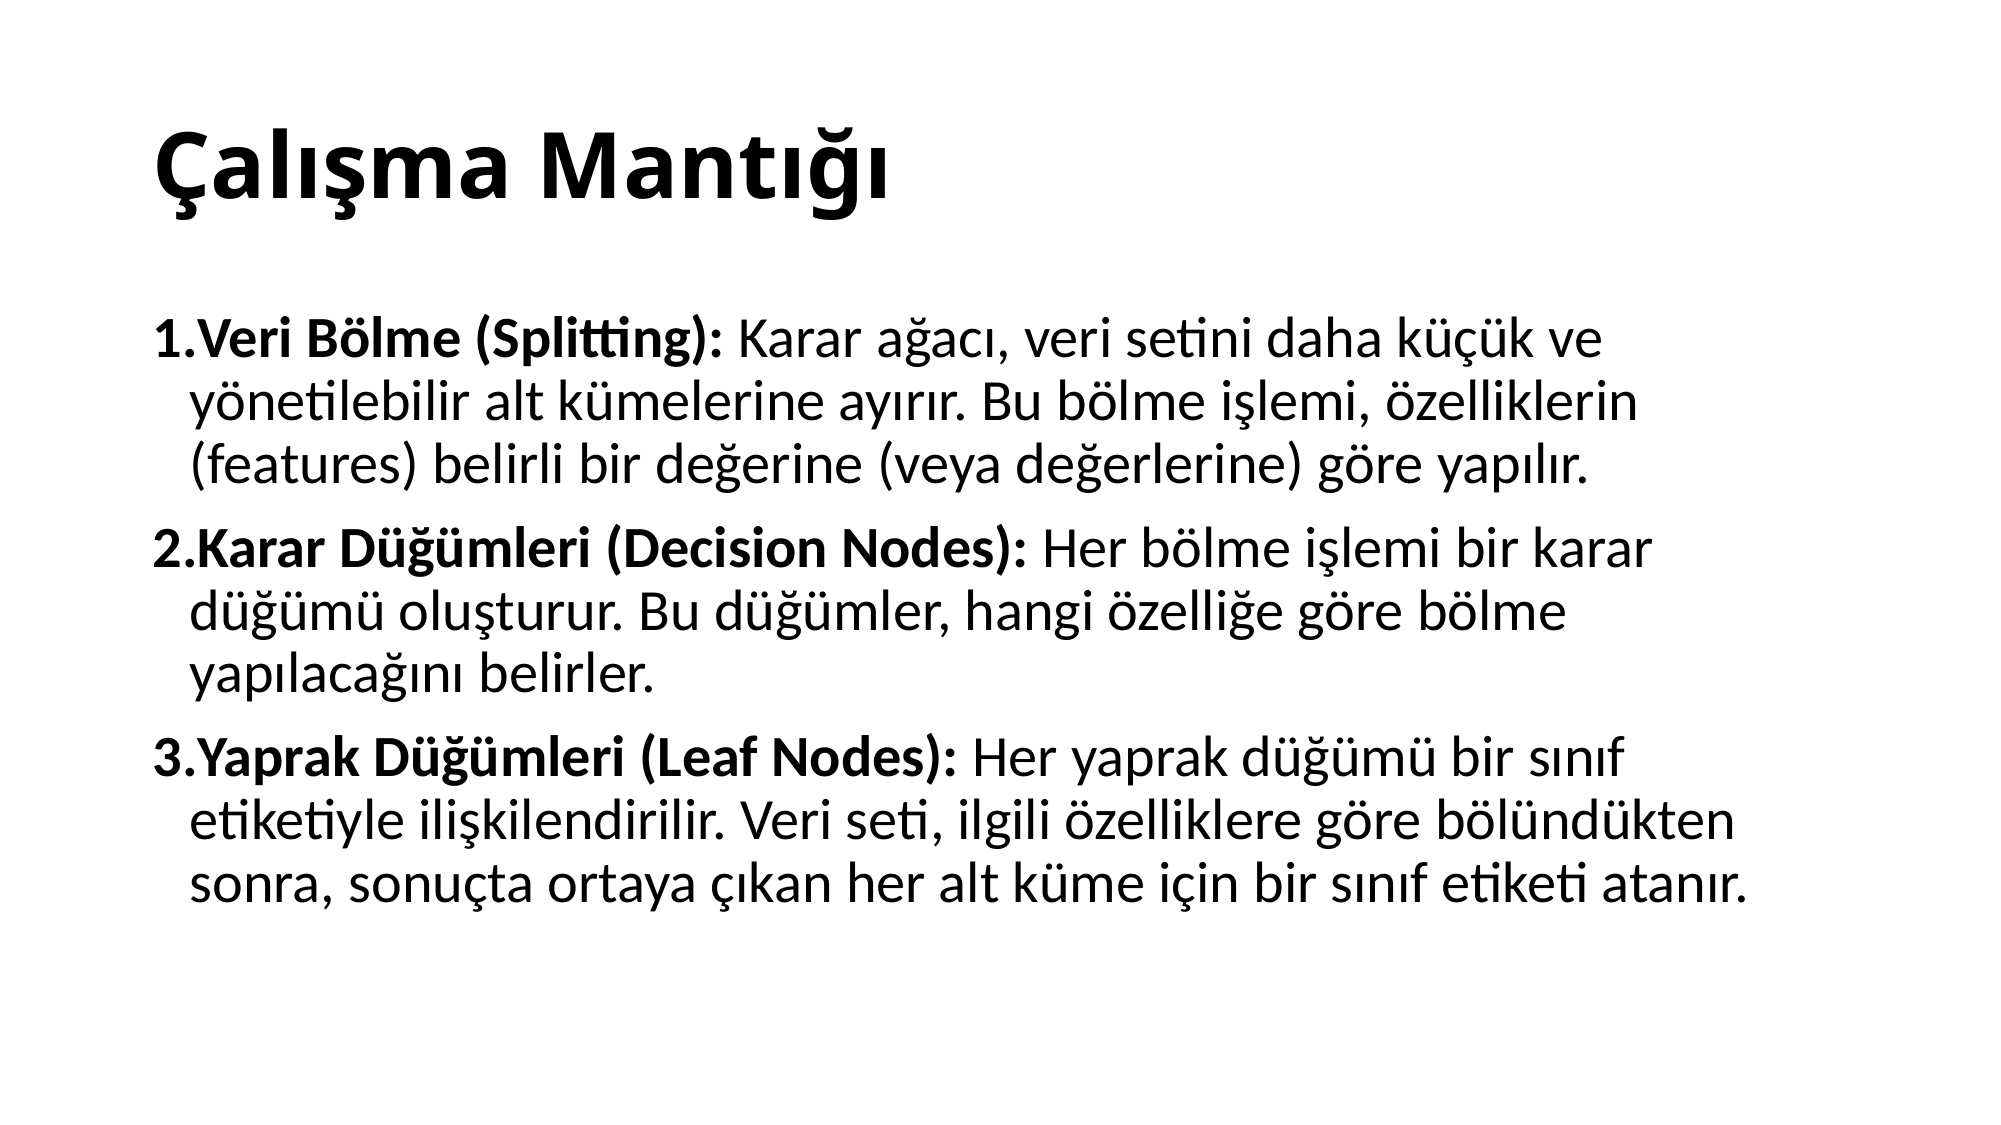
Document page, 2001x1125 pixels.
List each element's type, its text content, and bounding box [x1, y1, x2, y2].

title Çalışma Mantığı [137, 59, 1863, 278]
list Veri Bölme (Splitting): Karar ağacı, veri setini daha küçük ve yönetilebilir alt kümelerine ayırır. Bu bölme işlemi, özelliklerin (features) belirli bir değerine (veya değerlerine) göre yapılır. Karar Düğümleri (Decision Nodes): Her bölme işlemi bir karar düğümü oluşturur. Bu düğümler, hangi özelliğe göre bölme yapılacağını belirler. Yaprak Düğümleri (Leaf Nodes): Her yaprak düğümü bir sınıf etiketiyle ilişkilendirilir. Veri seti, ilgili özelliklere göre bölündükten sonra, sonuçta ortaya çıkan her alt küme için bir sınıf etiketi atanır. [137, 299, 1863, 1014]
